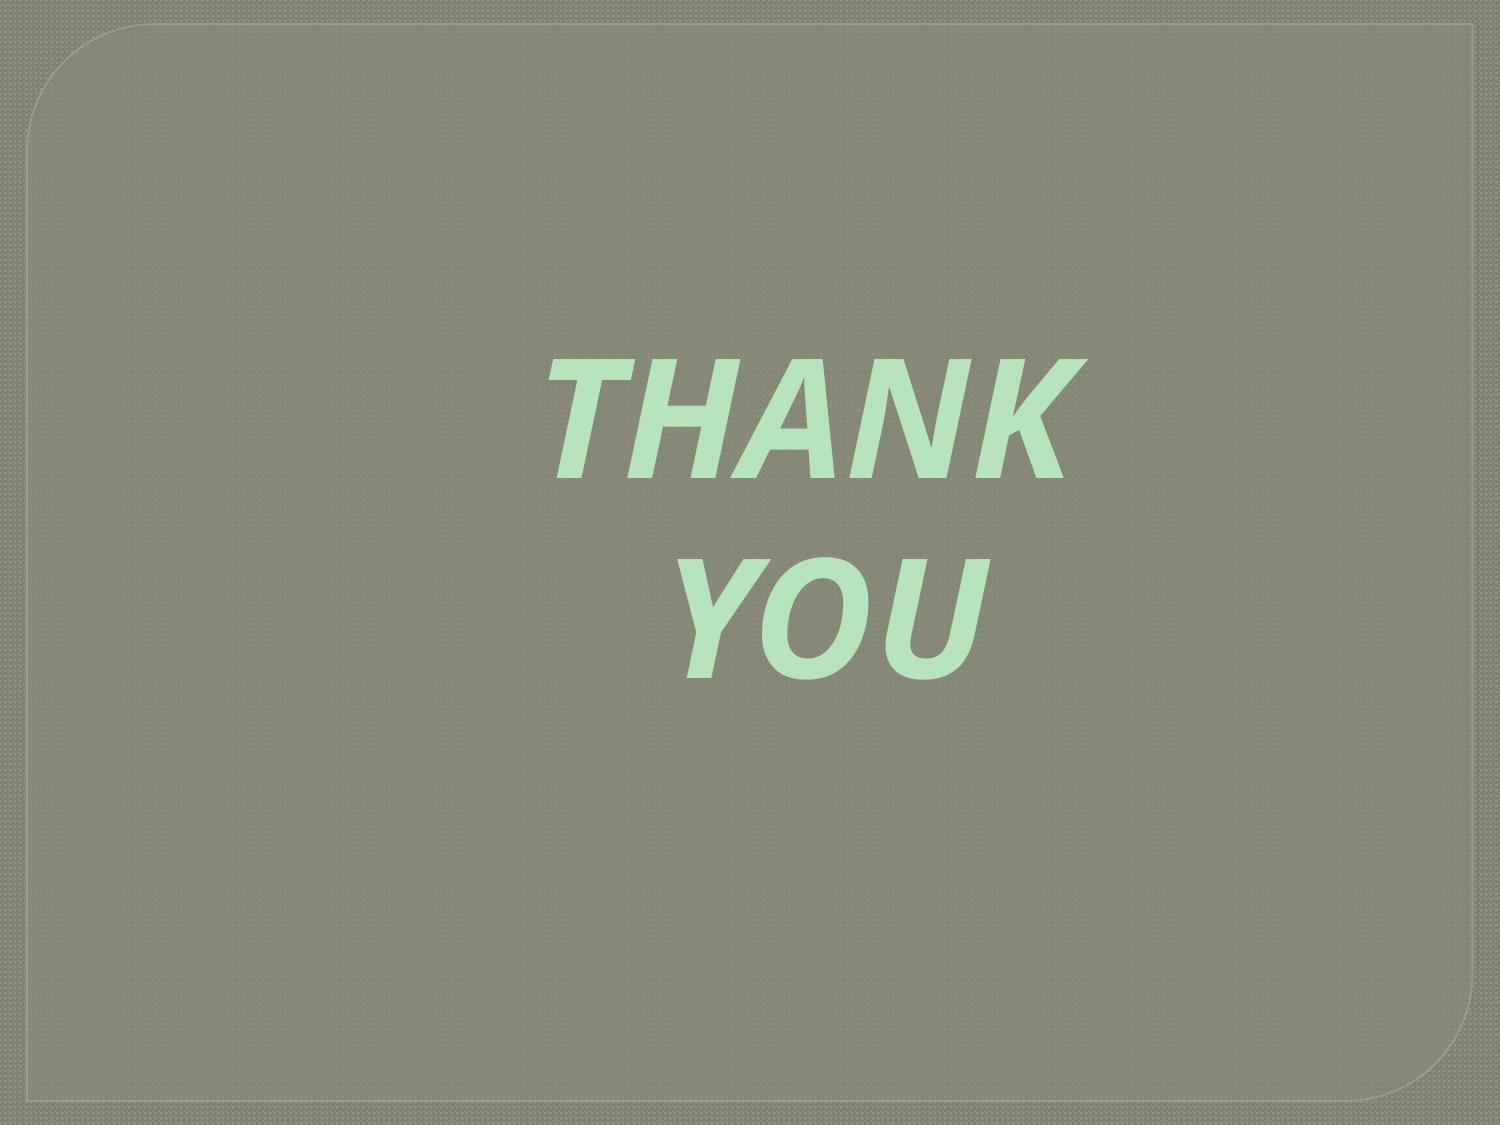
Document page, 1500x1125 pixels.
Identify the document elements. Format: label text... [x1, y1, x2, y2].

text_box THANK YOU [468, 304, 1184, 720]
